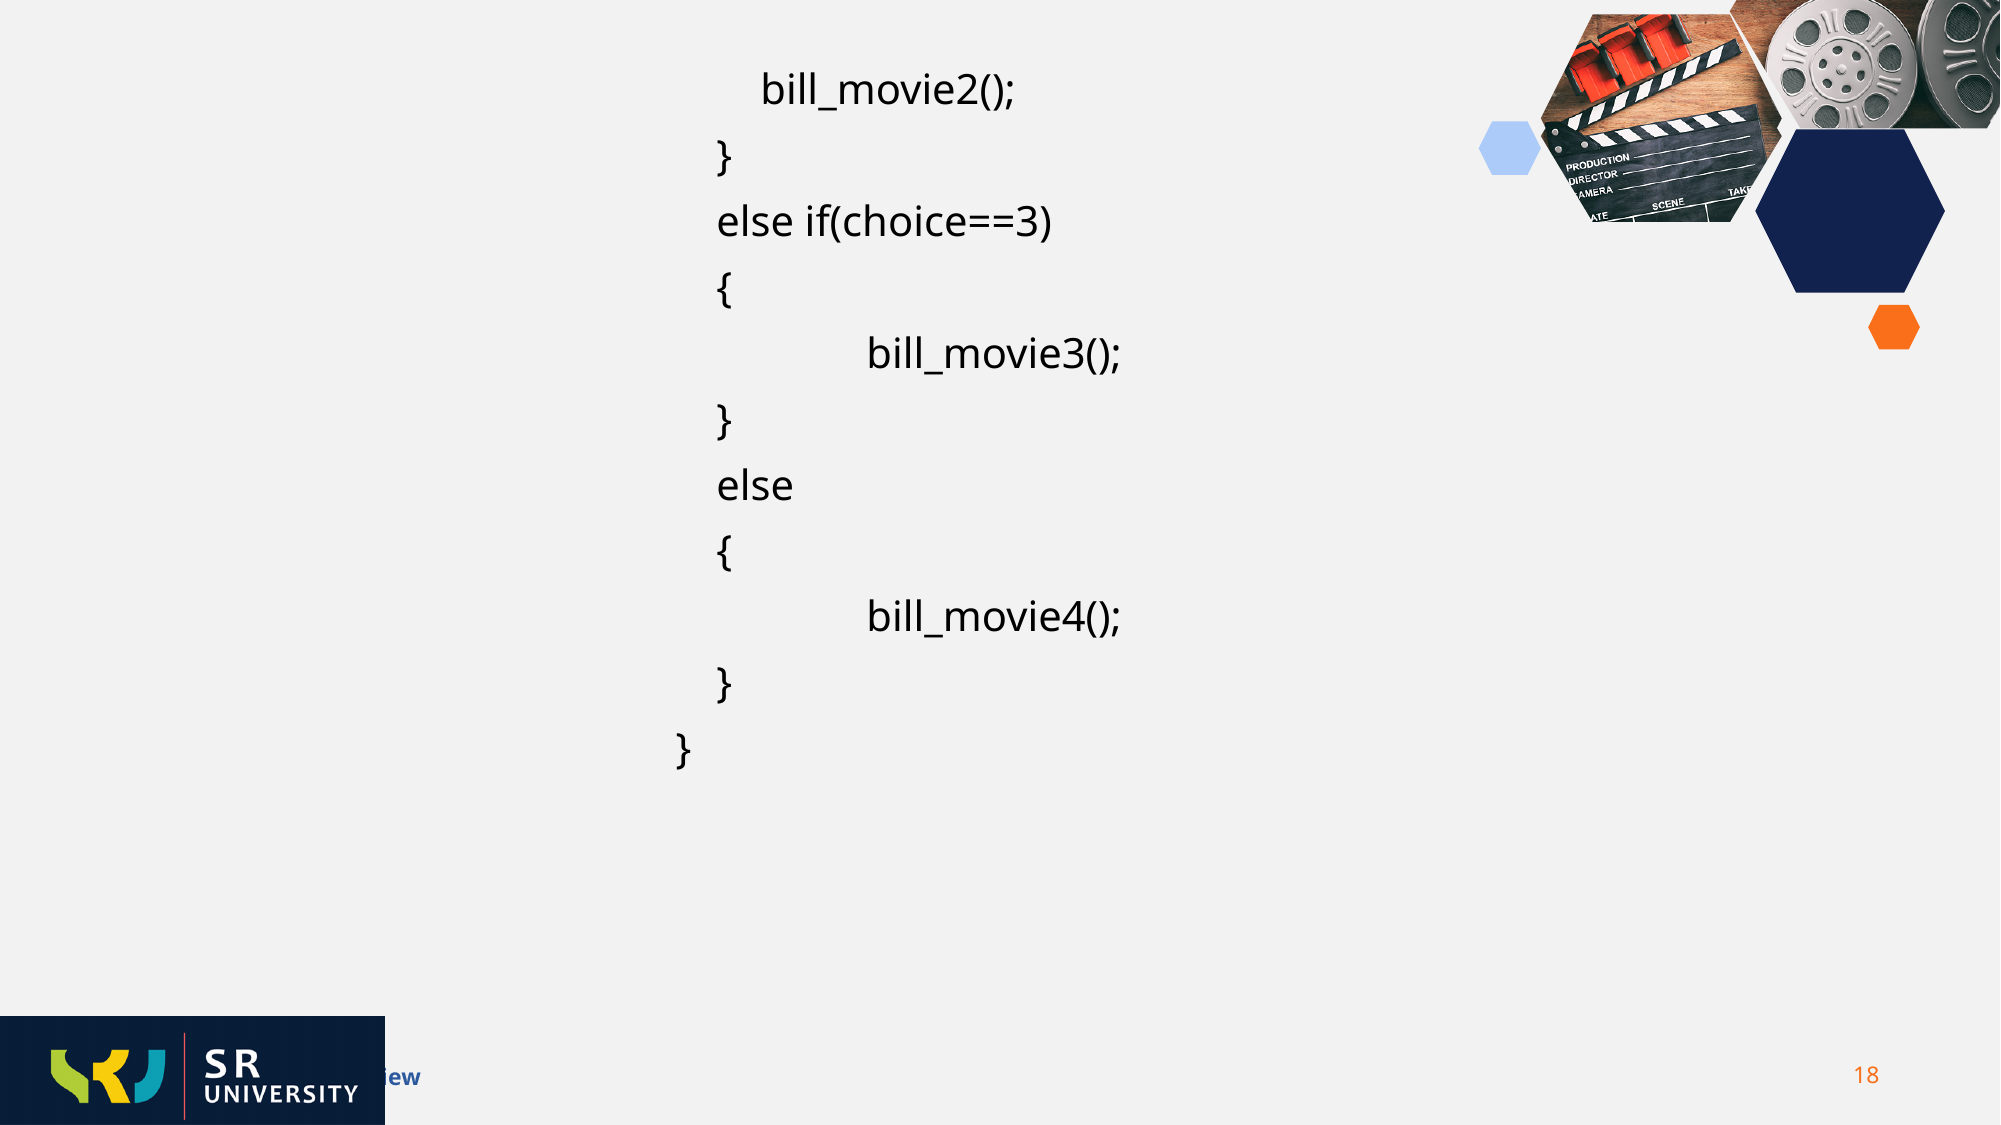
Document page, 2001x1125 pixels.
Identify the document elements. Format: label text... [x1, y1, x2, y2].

list bill_movie2(); } else if(choice==3) { bill_movie3(); } else { bill_movie4(); } } [101, 61, 1771, 1064]
picture [0, 1016, 385, 1125]
picture [1540, 0, 2000, 223]
